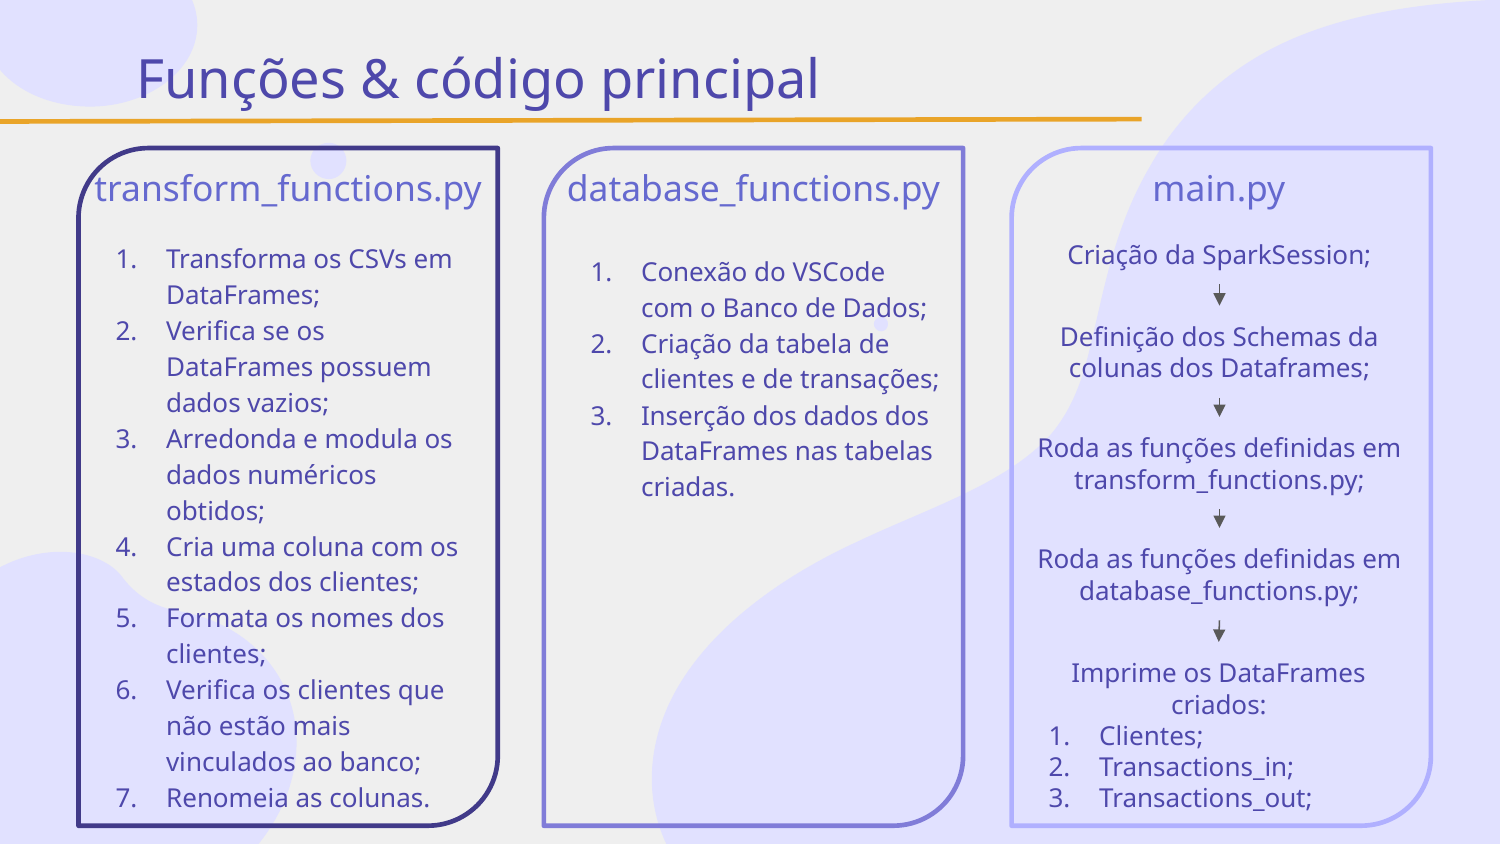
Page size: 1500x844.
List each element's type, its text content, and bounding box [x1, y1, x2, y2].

text_box [1011, 510, 1219, 527]
text_box [78, 814, 467, 826]
text_box [956, 258, 964, 787]
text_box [0, 118, 1142, 122]
text_box [1011, 621, 1218, 641]
text_box [1220, 258, 1431, 772]
title database_functions.py [535, 151, 972, 258]
text_box Conexão do VSCode com o Banco de Dados; Criação da tabela de clientes e de transações; Inserção dos dados dos DataFrames nas tabelas criadas. [551, 258, 956, 826]
text_box Roda as funções definidas em transform_functions.py; [1009, 416, 1430, 510]
text_box Roda as funções definidas em database_functions.py; [1009, 527, 1430, 621]
title transform_functions.py [70, 151, 506, 258]
title Funções & código principal [121, 23, 1379, 132]
text_box Criação da SparkSession; [1026, 223, 1413, 285]
text_box [1011, 258, 1219, 416]
text_box Imprime os DataFrames criados: Clientes; Transactions_in; Transactions_out; [1009, 641, 1429, 829]
text_box [543, 258, 551, 826]
text_box Definição dos Schemas da colunas dos Dataframes; [1026, 305, 1413, 398]
title main.py [1001, 151, 1437, 258]
text_box Transforma os CSVs em DataFrames; Verifica se os DataFrames possuem dados vazios; Arredonda e modula os dados numéricos obtidos; Cria uma coluna com os estados dos clientes; Formata os nomes dos clientes; Verifica os clientes que não estão mais vinculados ao banco; Renomeia as colunas. [76, 258, 481, 814]
text_box [481, 258, 498, 802]
